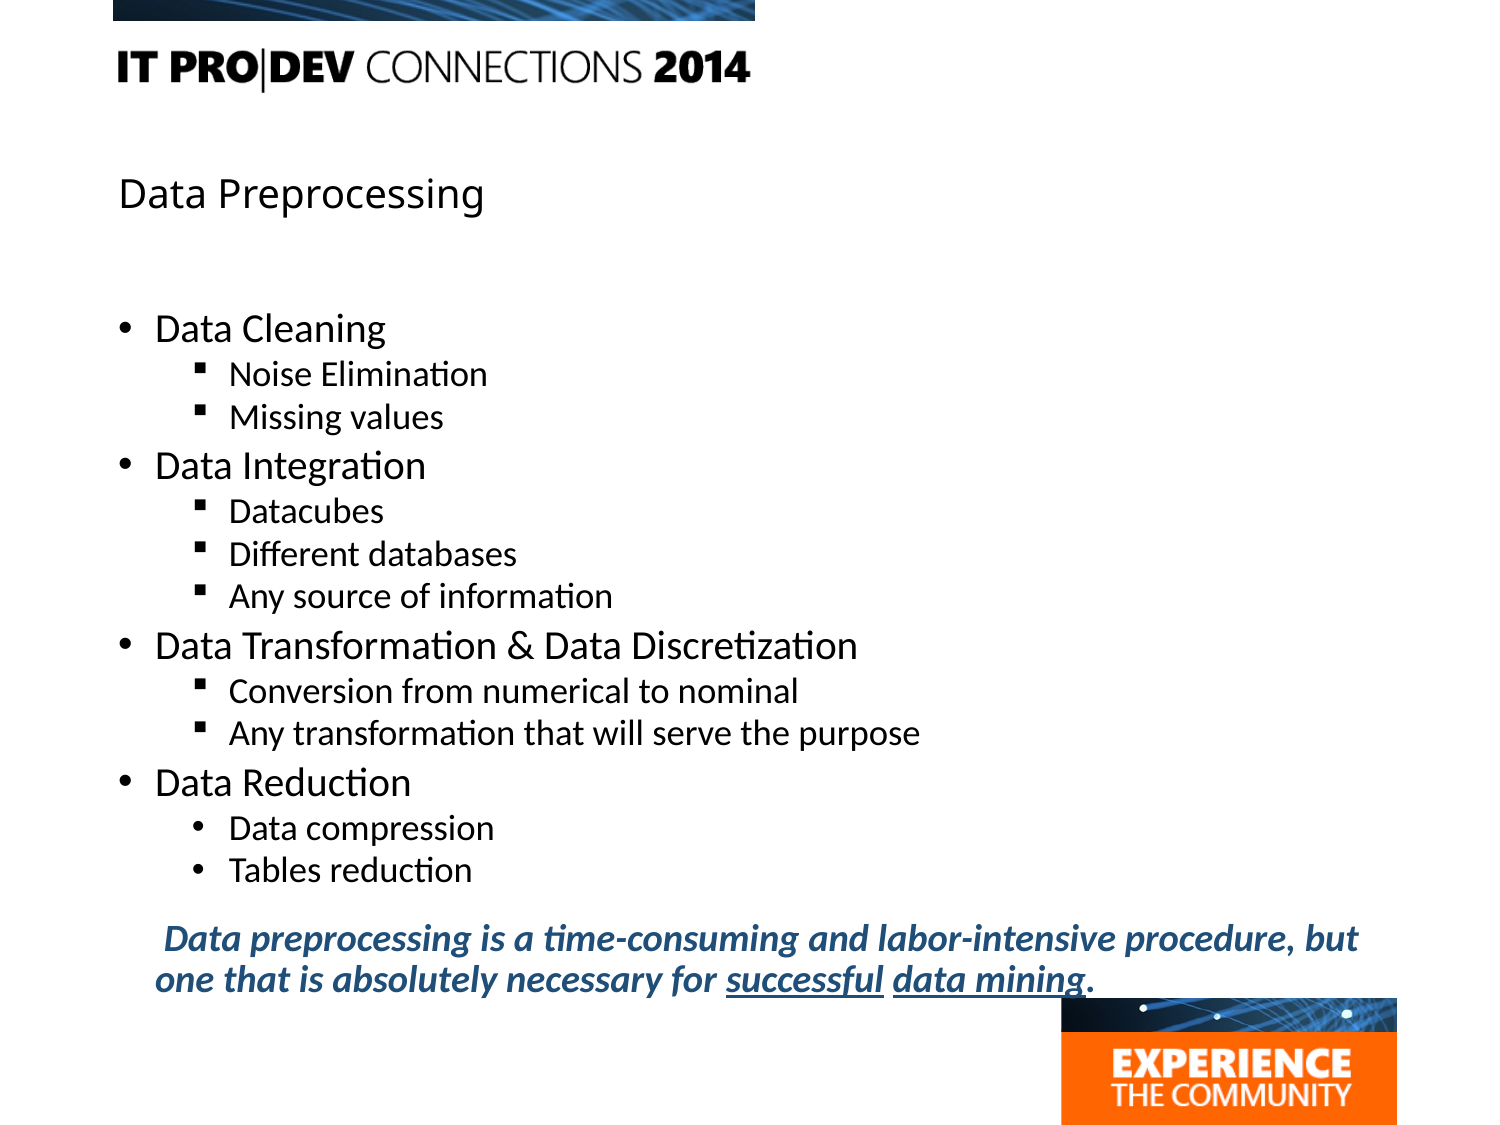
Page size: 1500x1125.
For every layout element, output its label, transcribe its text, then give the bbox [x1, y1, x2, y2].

title Data Preprocessing [103, 124, 1397, 270]
picture [78, 28, 790, 106]
picture [1061, 1014, 1397, 1125]
list Data Cleaning Noise Elimination Missing values Data Integration Datacubes Different databases Any source of information Data Transformation & Data Discretization Conversion from numerical to nominal Any transformation that will serve the purpose Data Reduction Data compression Tables reduction Data preprocessing is a time-consuming and labor-intensive procedure, but one that is absolutely necessary for successful data mining. [103, 299, 1397, 1014]
picture [113, 0, 755, 21]
